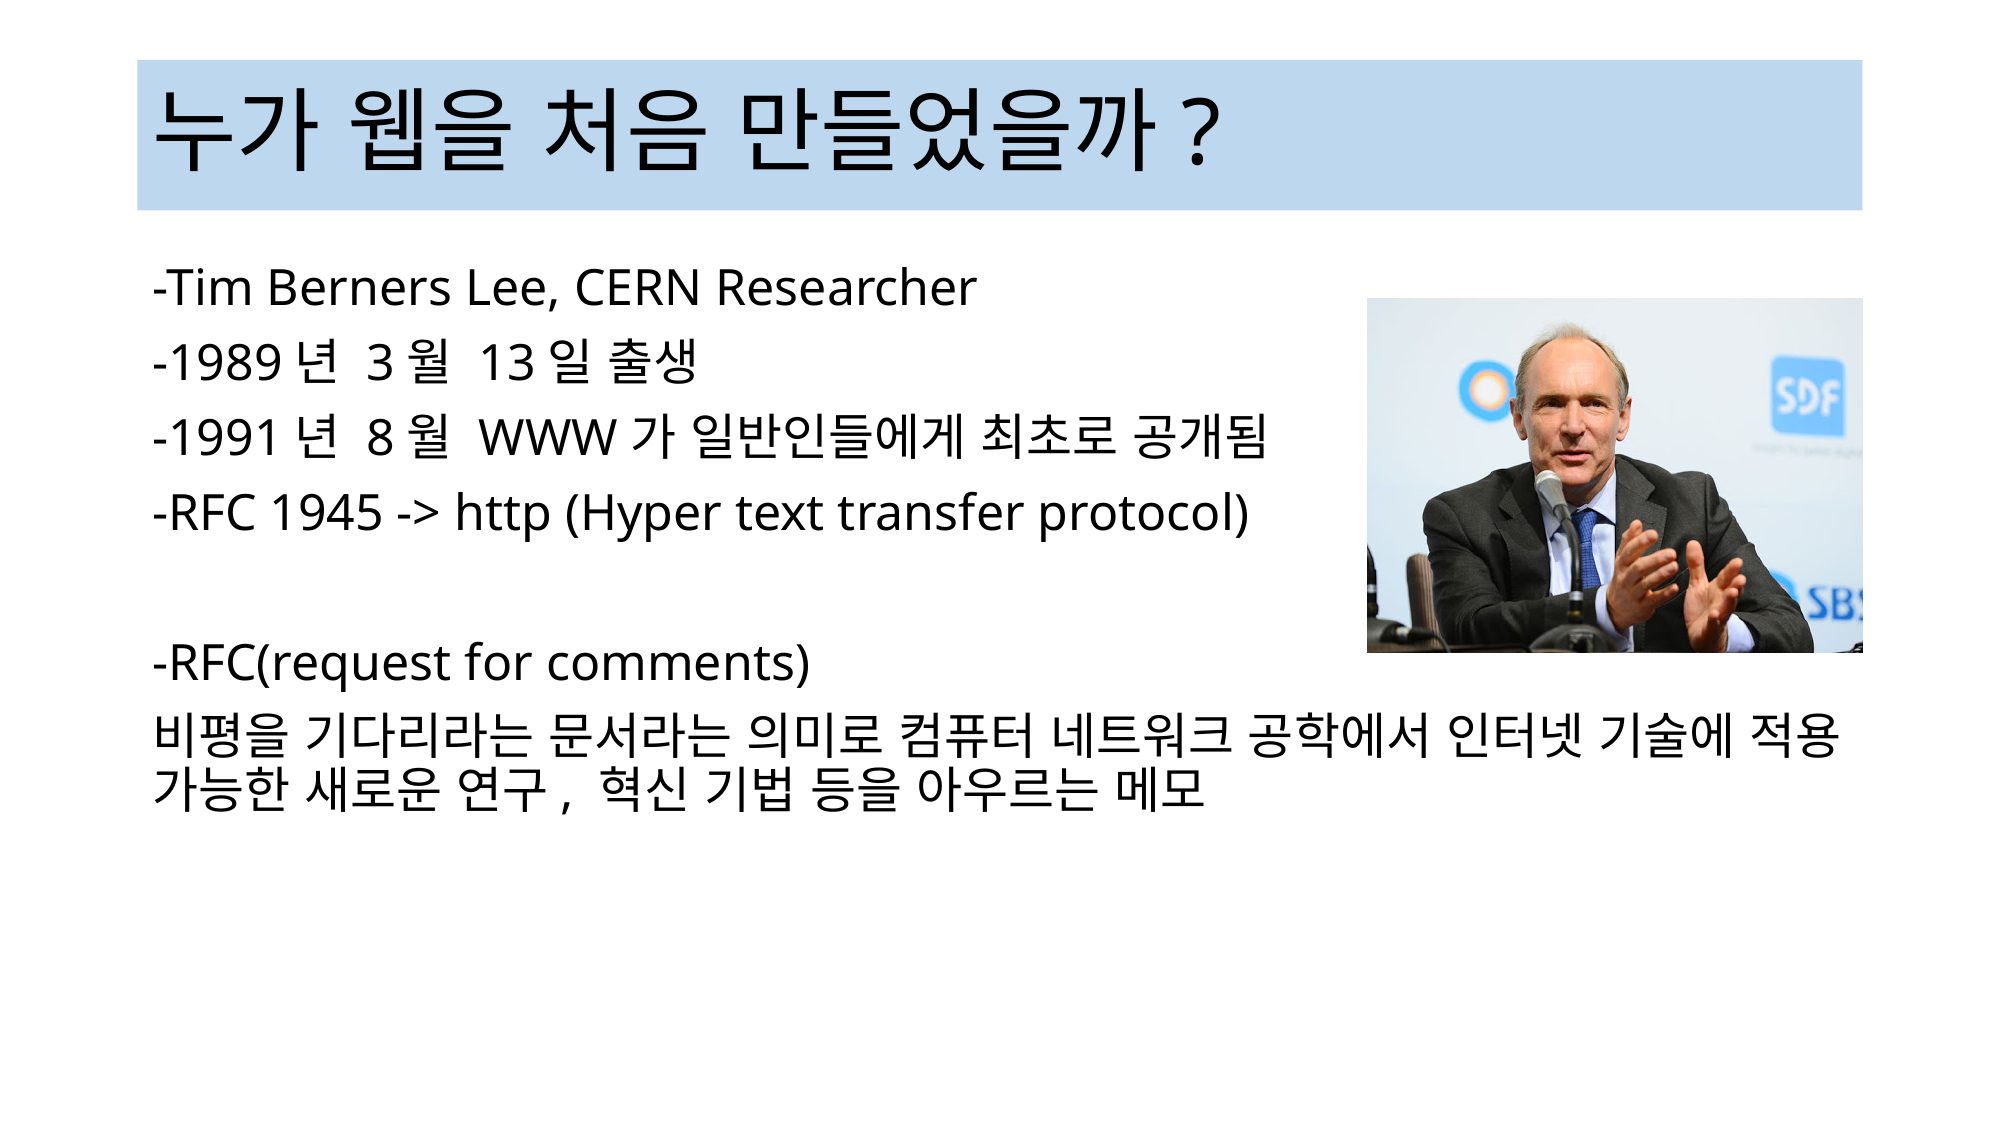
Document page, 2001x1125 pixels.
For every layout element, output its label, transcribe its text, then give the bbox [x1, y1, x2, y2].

picture [1367, 298, 1863, 653]
title 누가 웹을 처음 만들었을까? [137, 59, 1863, 211]
list -Tim Berners Lee, CERN Researcher -1989년 3월 13일 출생 -1991년 8월 WWW가 일반인들에게 최초로 공개됨 -RFC 1945 -> http (Hyper text transfer protocol) -RFC(request for comments) 비평을 기다리라는 문서라는 의미로 컴퓨터 네트워크 공학에서 인터넷 기술에 적용 가능한 새로운 연구, 혁신 기법 등을 아우르는 메모 [137, 255, 1863, 970]
